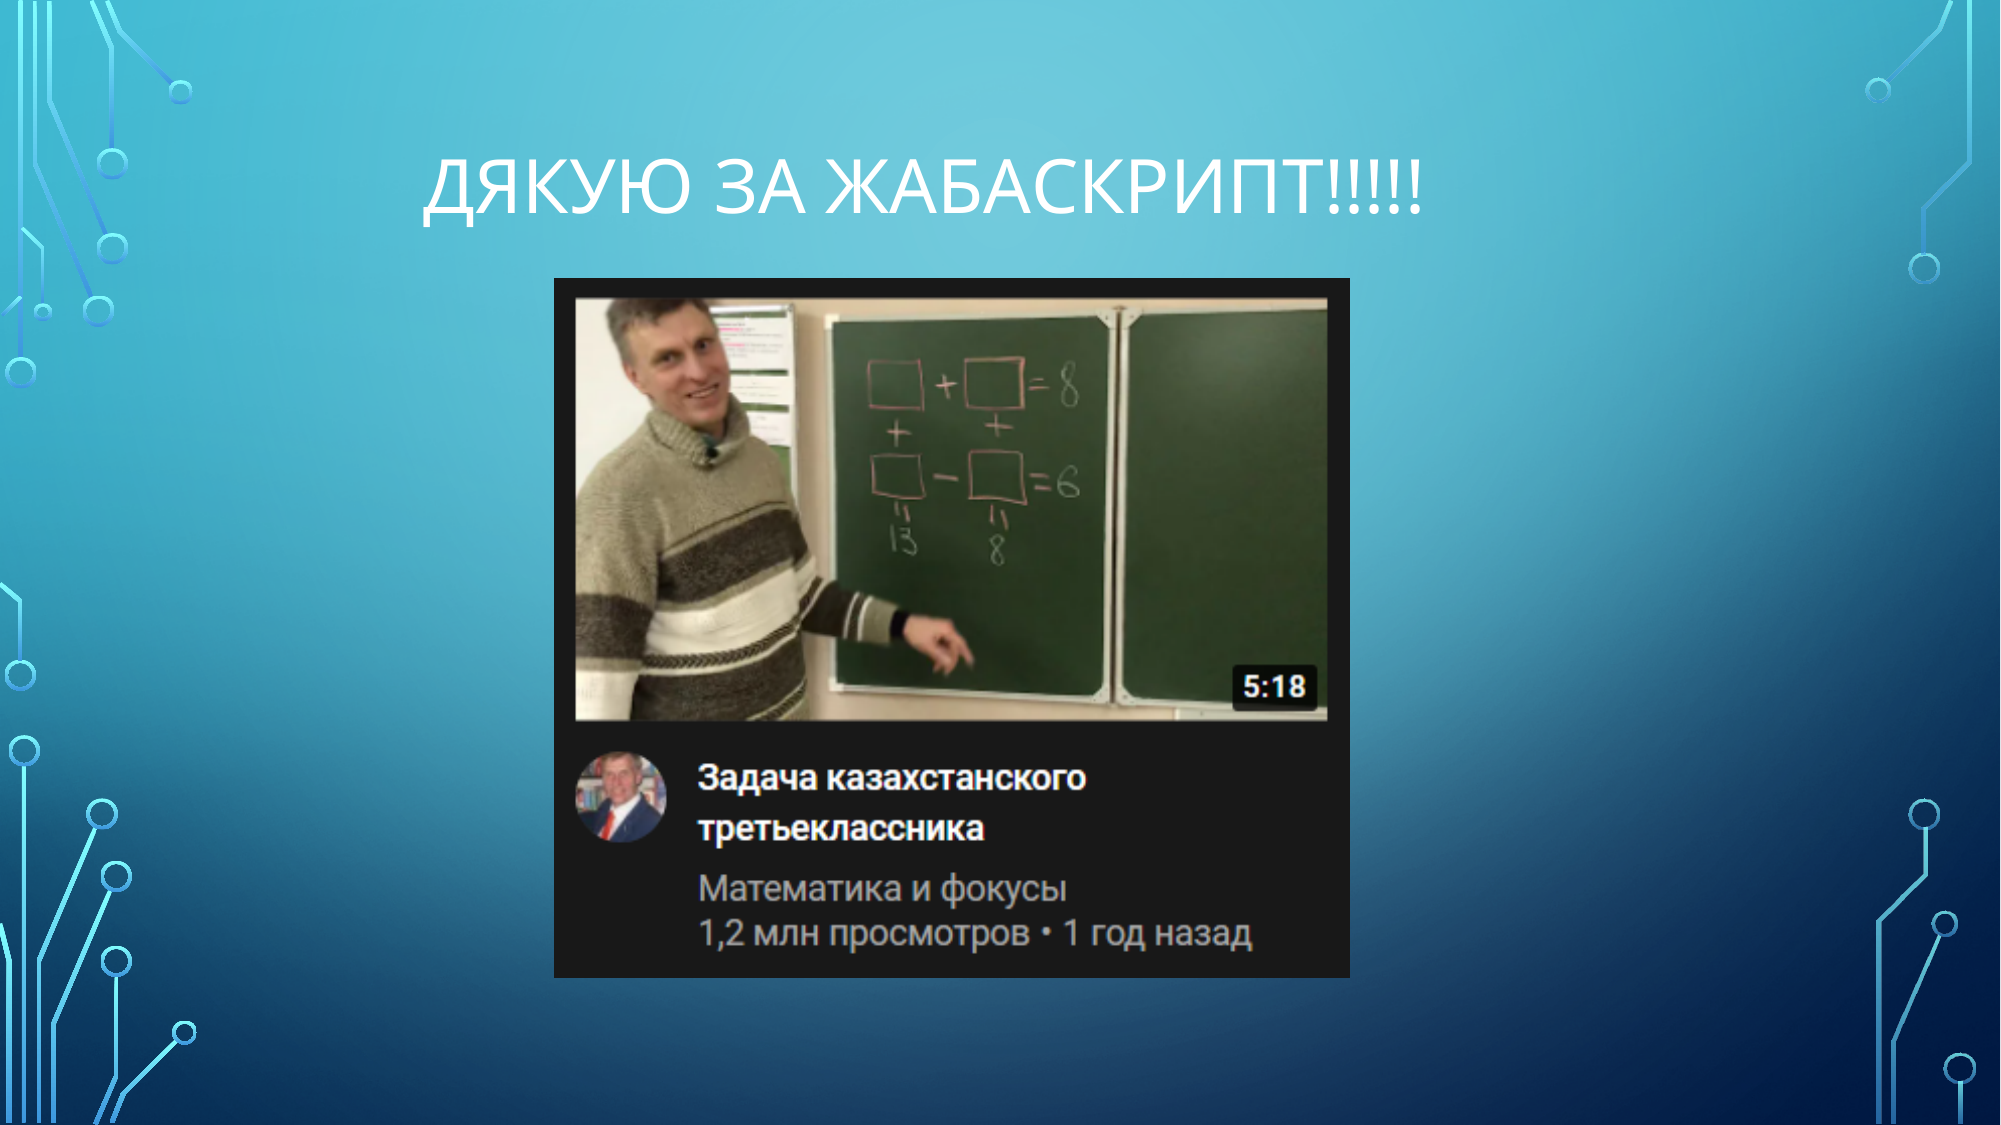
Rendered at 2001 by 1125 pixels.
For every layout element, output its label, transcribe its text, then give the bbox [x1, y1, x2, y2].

title дякую ЗА жабаскрипт!!!!! [408, 68, 2000, 311]
picture [554, 278, 1351, 978]
